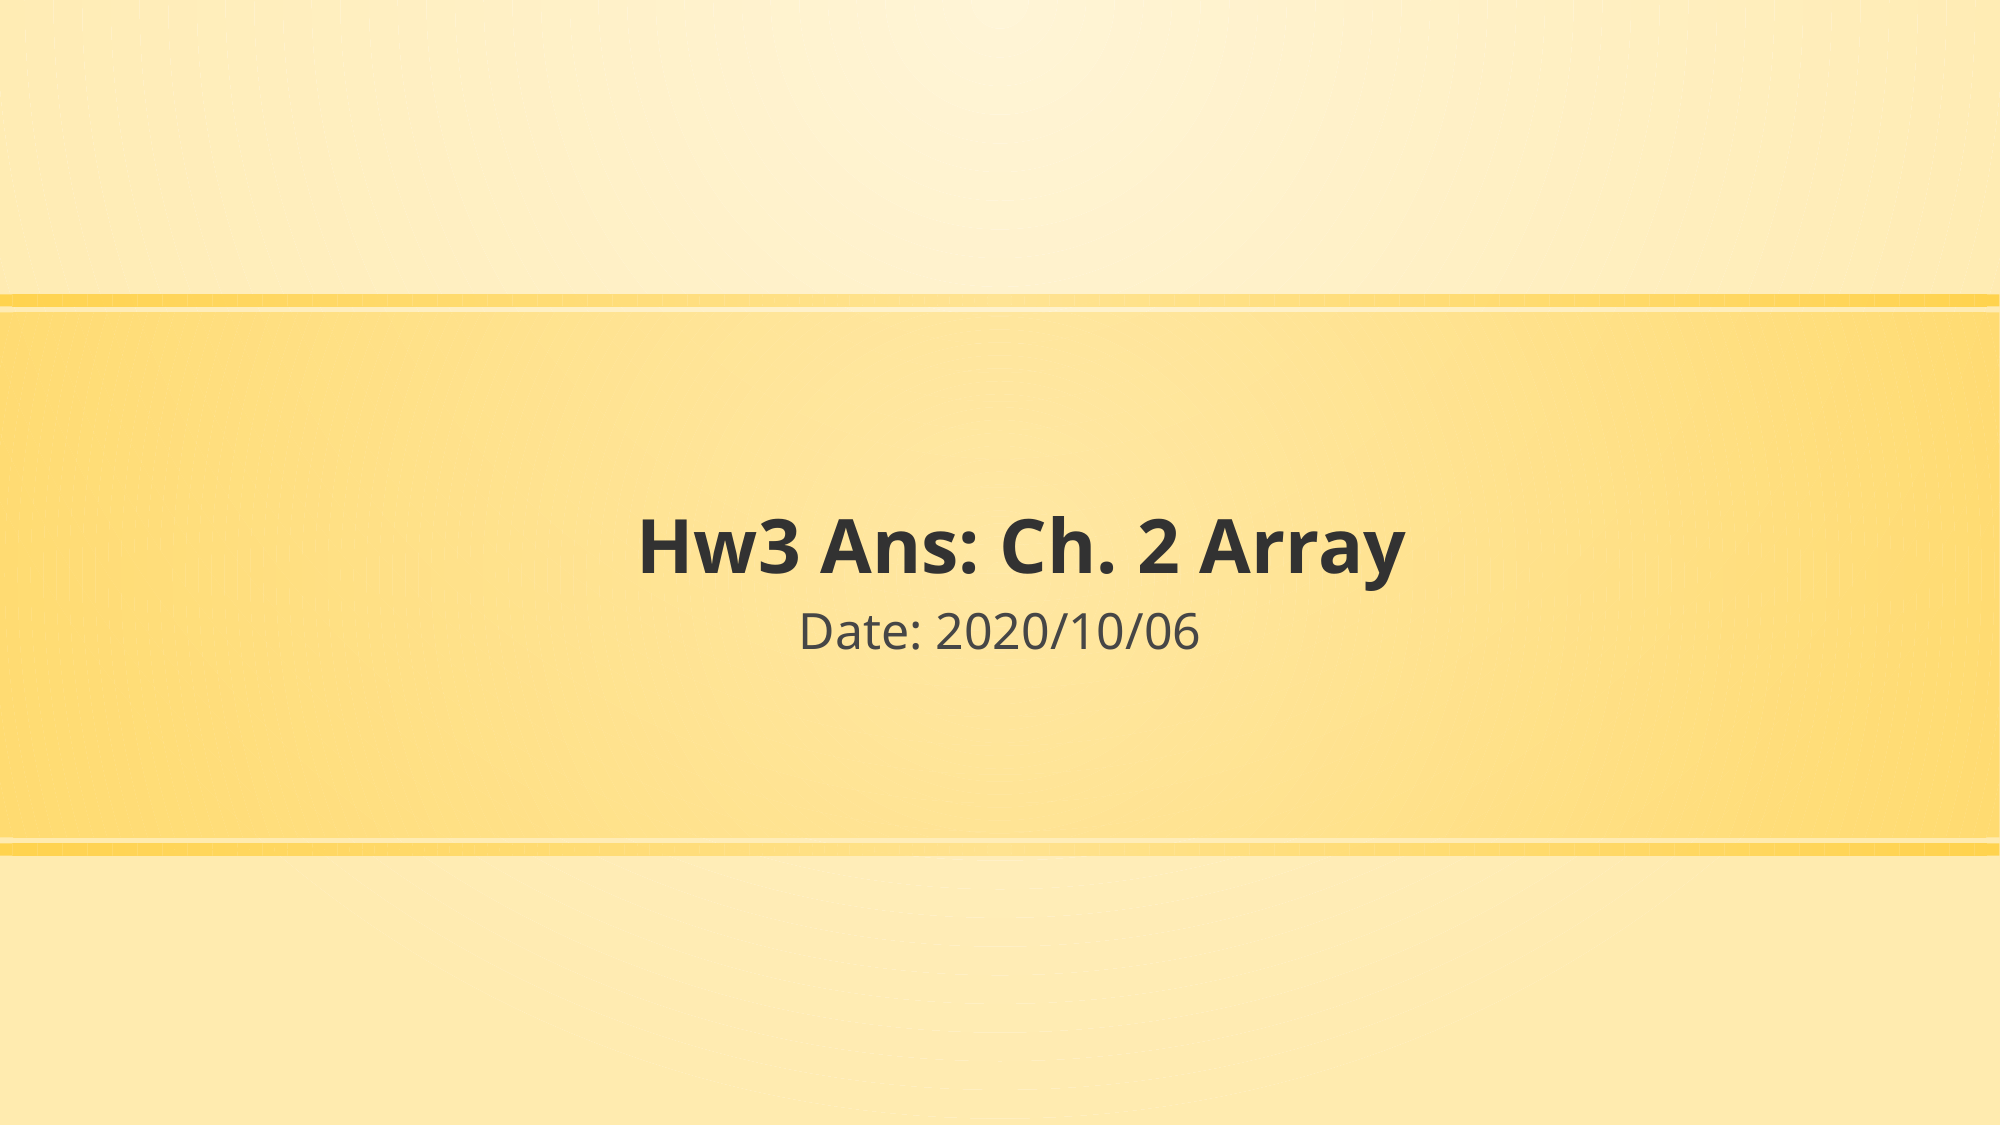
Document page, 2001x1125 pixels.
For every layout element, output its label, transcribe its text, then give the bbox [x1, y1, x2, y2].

subtitle Date: 2020/10/06 [212, 598, 1788, 841]
title Hw3 Ans: Ch. 2 Array [285, 321, 1759, 598]
